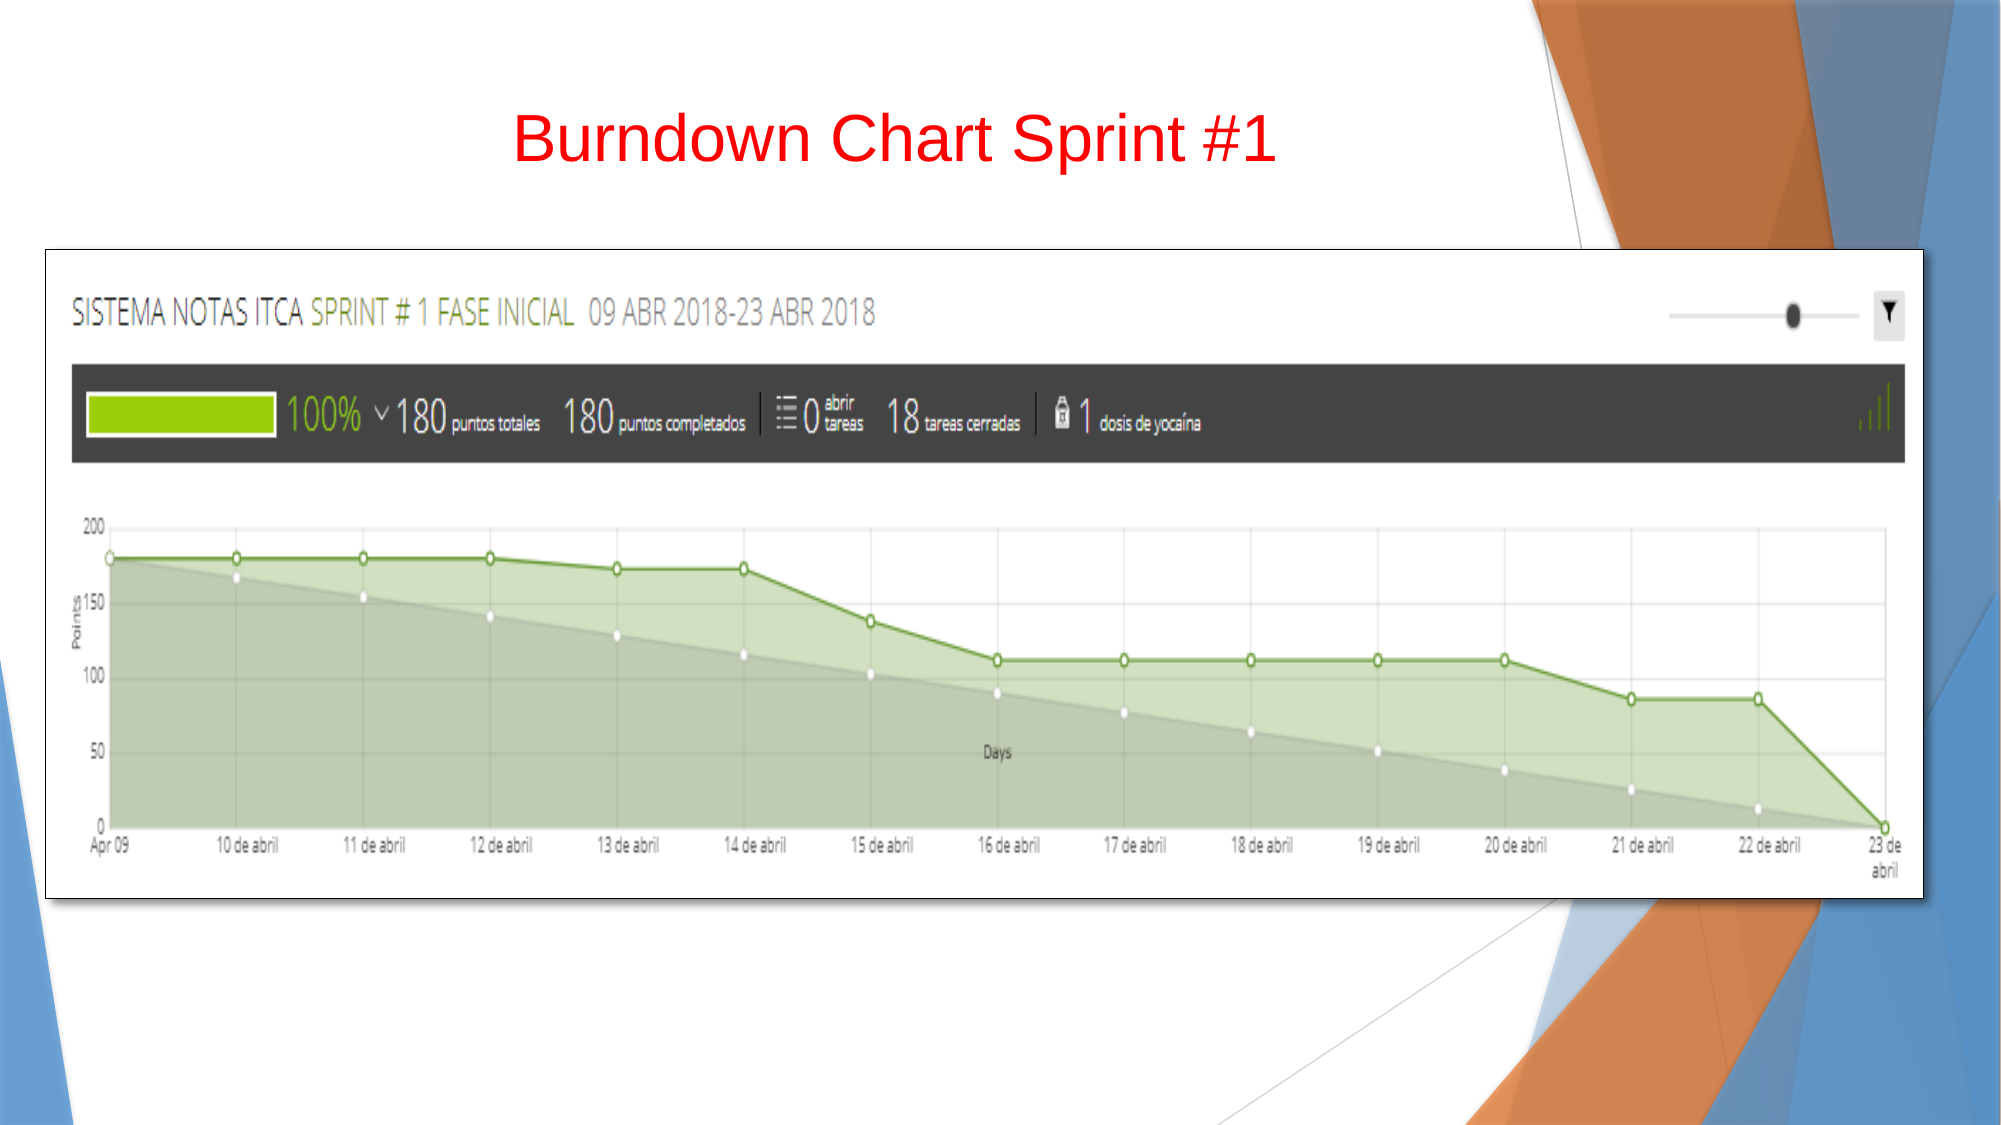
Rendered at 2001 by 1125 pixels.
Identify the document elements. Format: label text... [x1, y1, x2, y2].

title Burndown Chart Sprint #1 [269, 87, 1522, 246]
picture [45, 248, 1924, 899]
